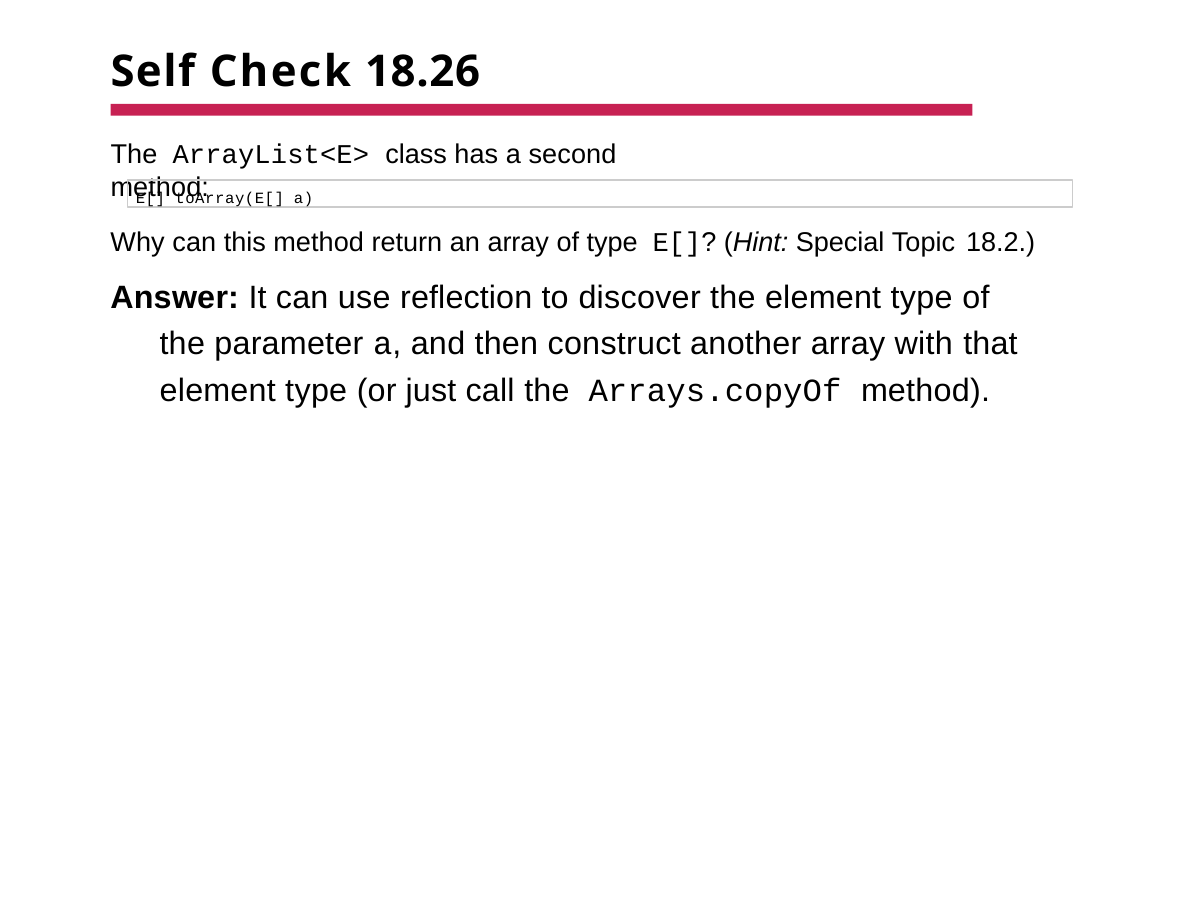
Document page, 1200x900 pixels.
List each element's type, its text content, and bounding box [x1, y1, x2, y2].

text_box Why can this method return an array of type E[]? (Hint: Special Topic 18.2.) Answer: It can use reflection to discover the element type of the parameter a, and then construct another array with that element type (or just call the Arrays.copyOf method). [108, 224, 1047, 408]
title Self Check 18.26 [108, 42, 1092, 193]
text_box The ArrayList<E> class has a second method: [108, 136, 720, 202]
text_box E[] toArray(E[] a) [127, 179, 1073, 208]
